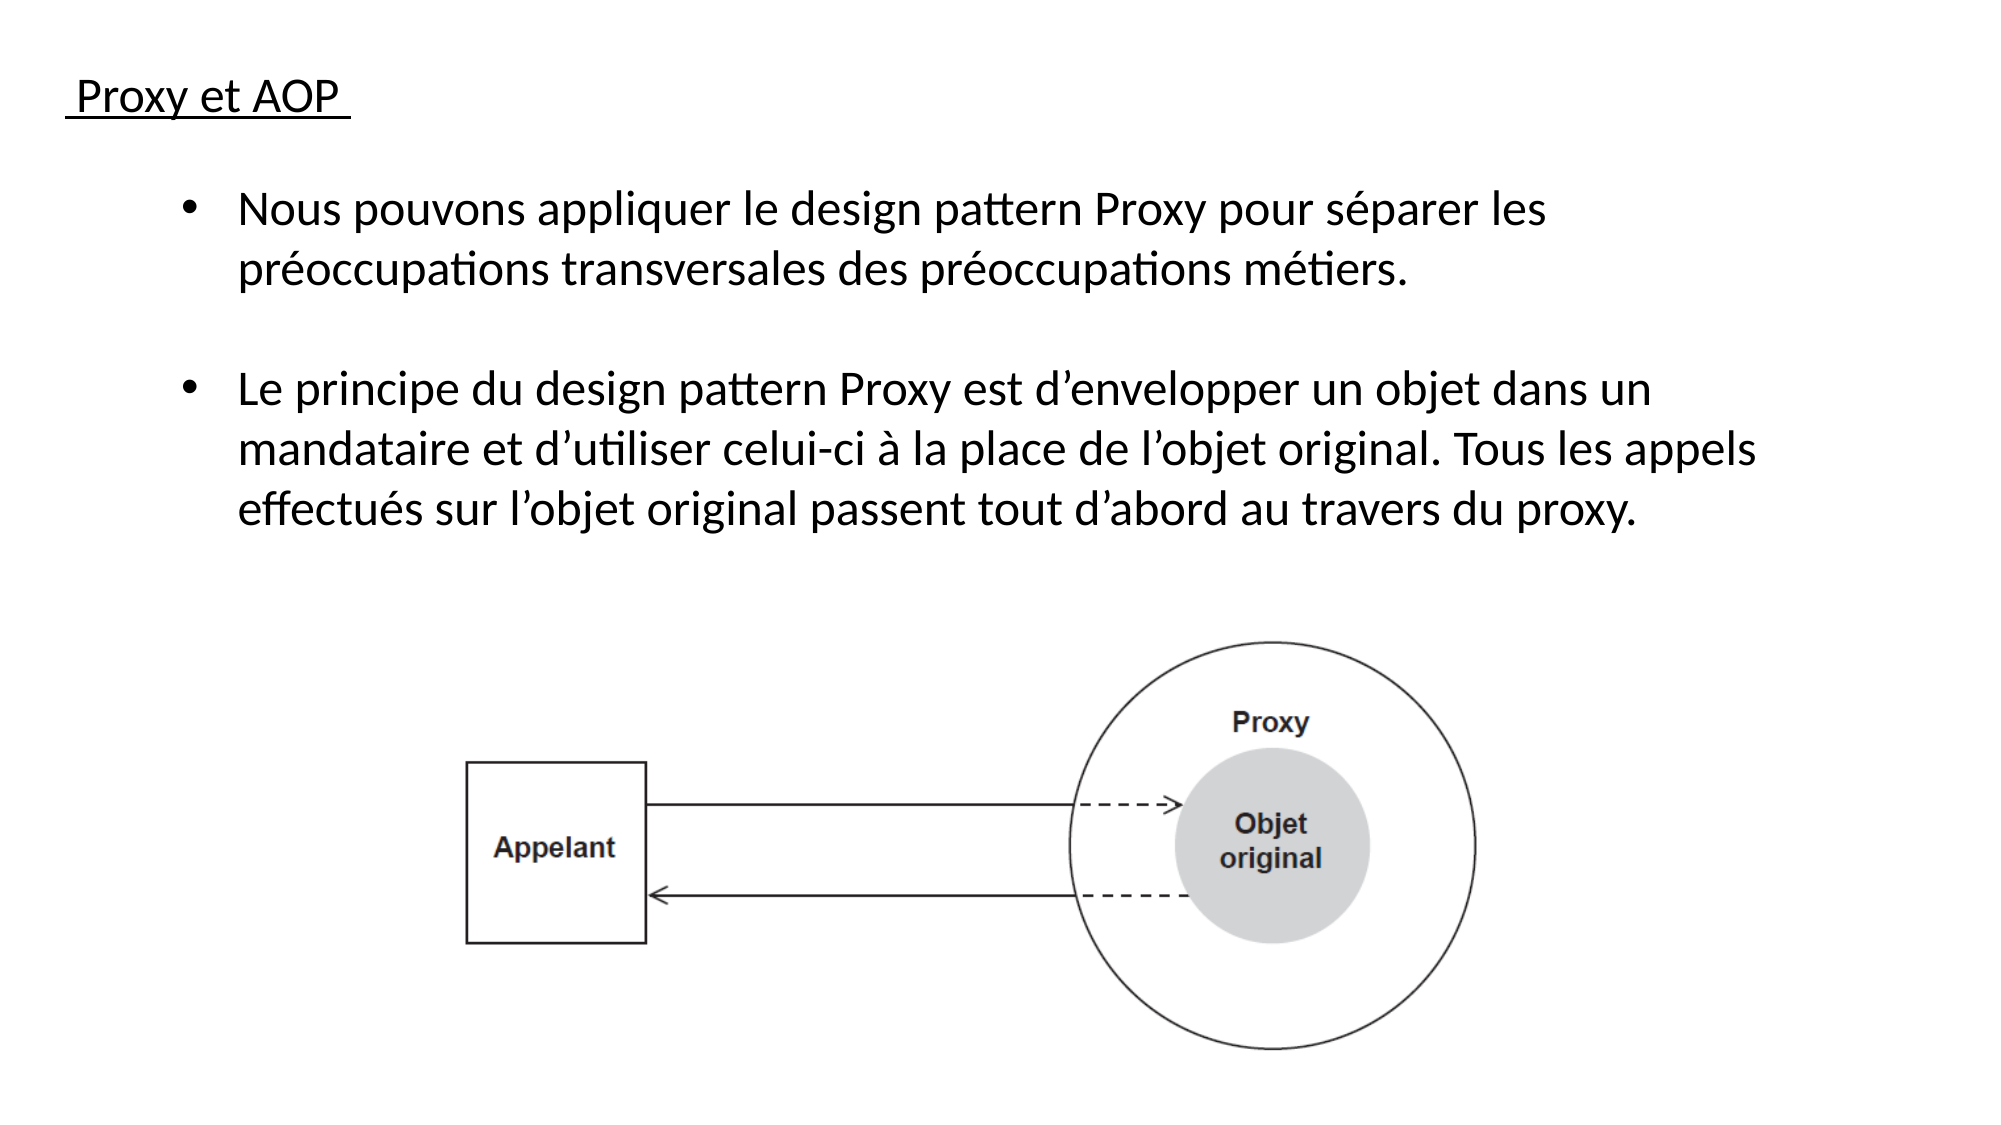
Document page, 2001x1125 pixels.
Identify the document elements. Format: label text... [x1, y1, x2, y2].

text_box Proxy et AOP [50, 54, 366, 130]
picture [442, 628, 1495, 1070]
text_box Nous pouvons appliquer le design pattern Proxy pour séparer les préoccupations transversales des préoccupations métiers. Le principe du design pattern Proxy est d’envelopper un objet dans un mandataire et d’utiliser celui-ci à la place de l’objet original. Tous les appels effectués sur l’objet original passent tout d’abord au travers du proxy. [166, 168, 1806, 604]
